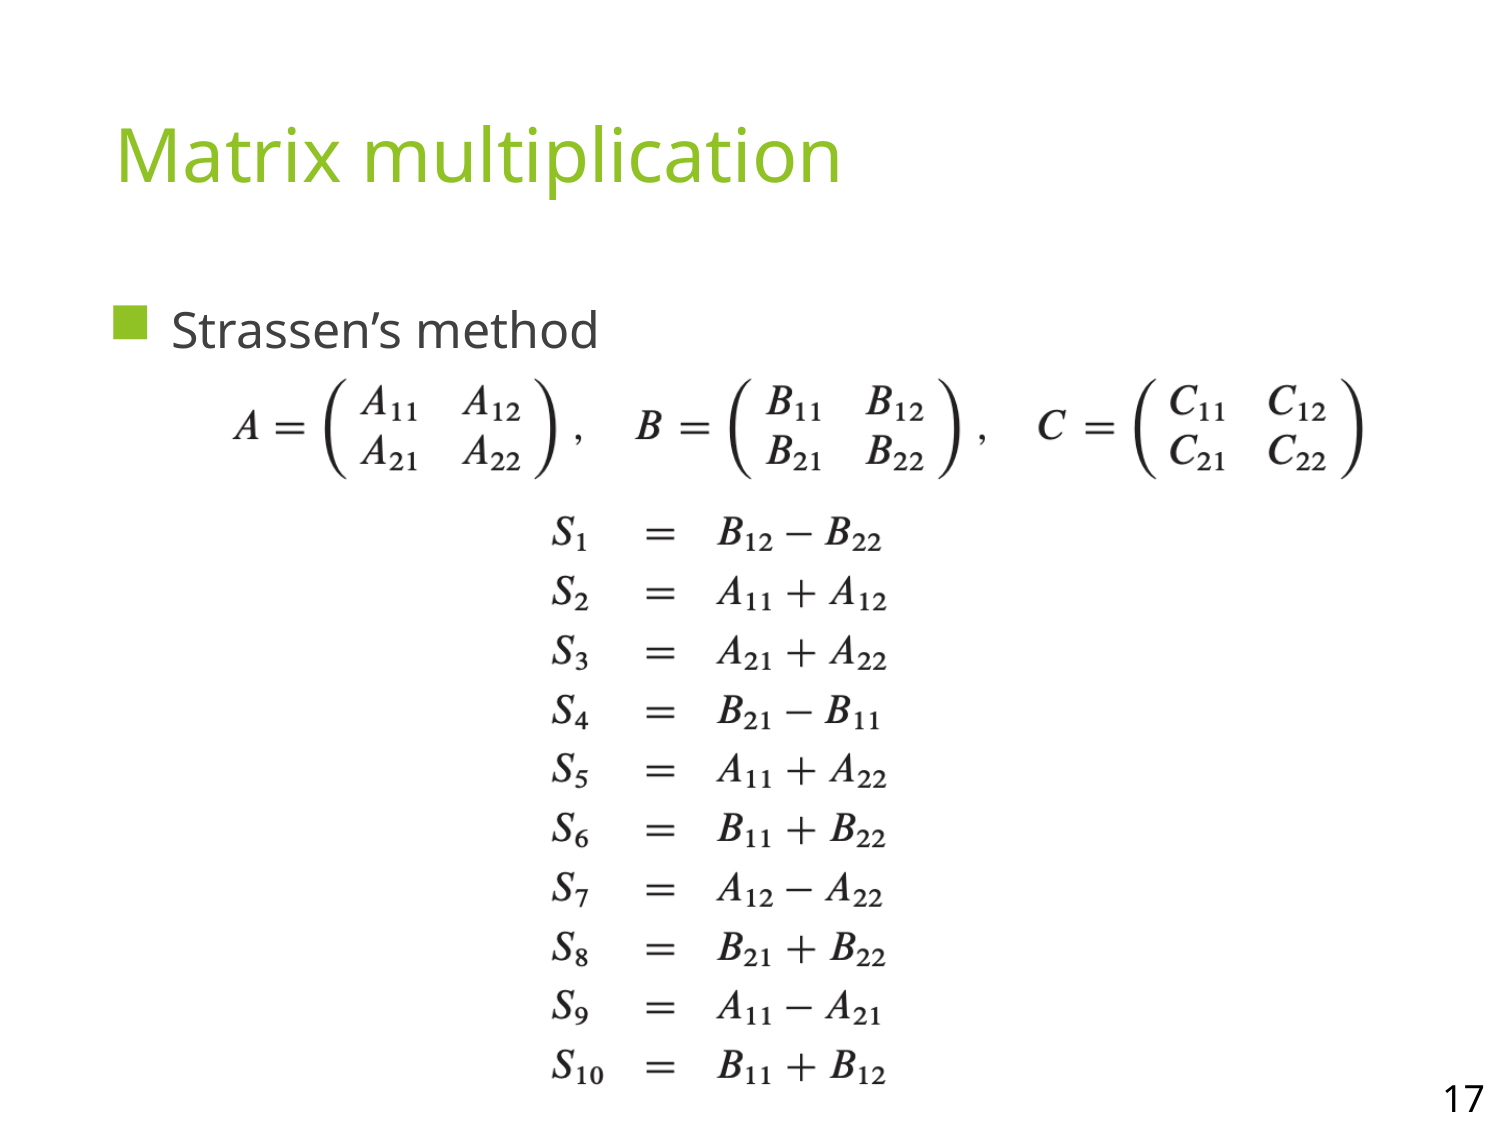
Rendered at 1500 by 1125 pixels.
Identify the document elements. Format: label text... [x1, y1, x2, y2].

title Matrix multiplication [99, 99, 1436, 220]
list Strassen’s method [99, 290, 1436, 928]
picture [217, 353, 1377, 1105]
